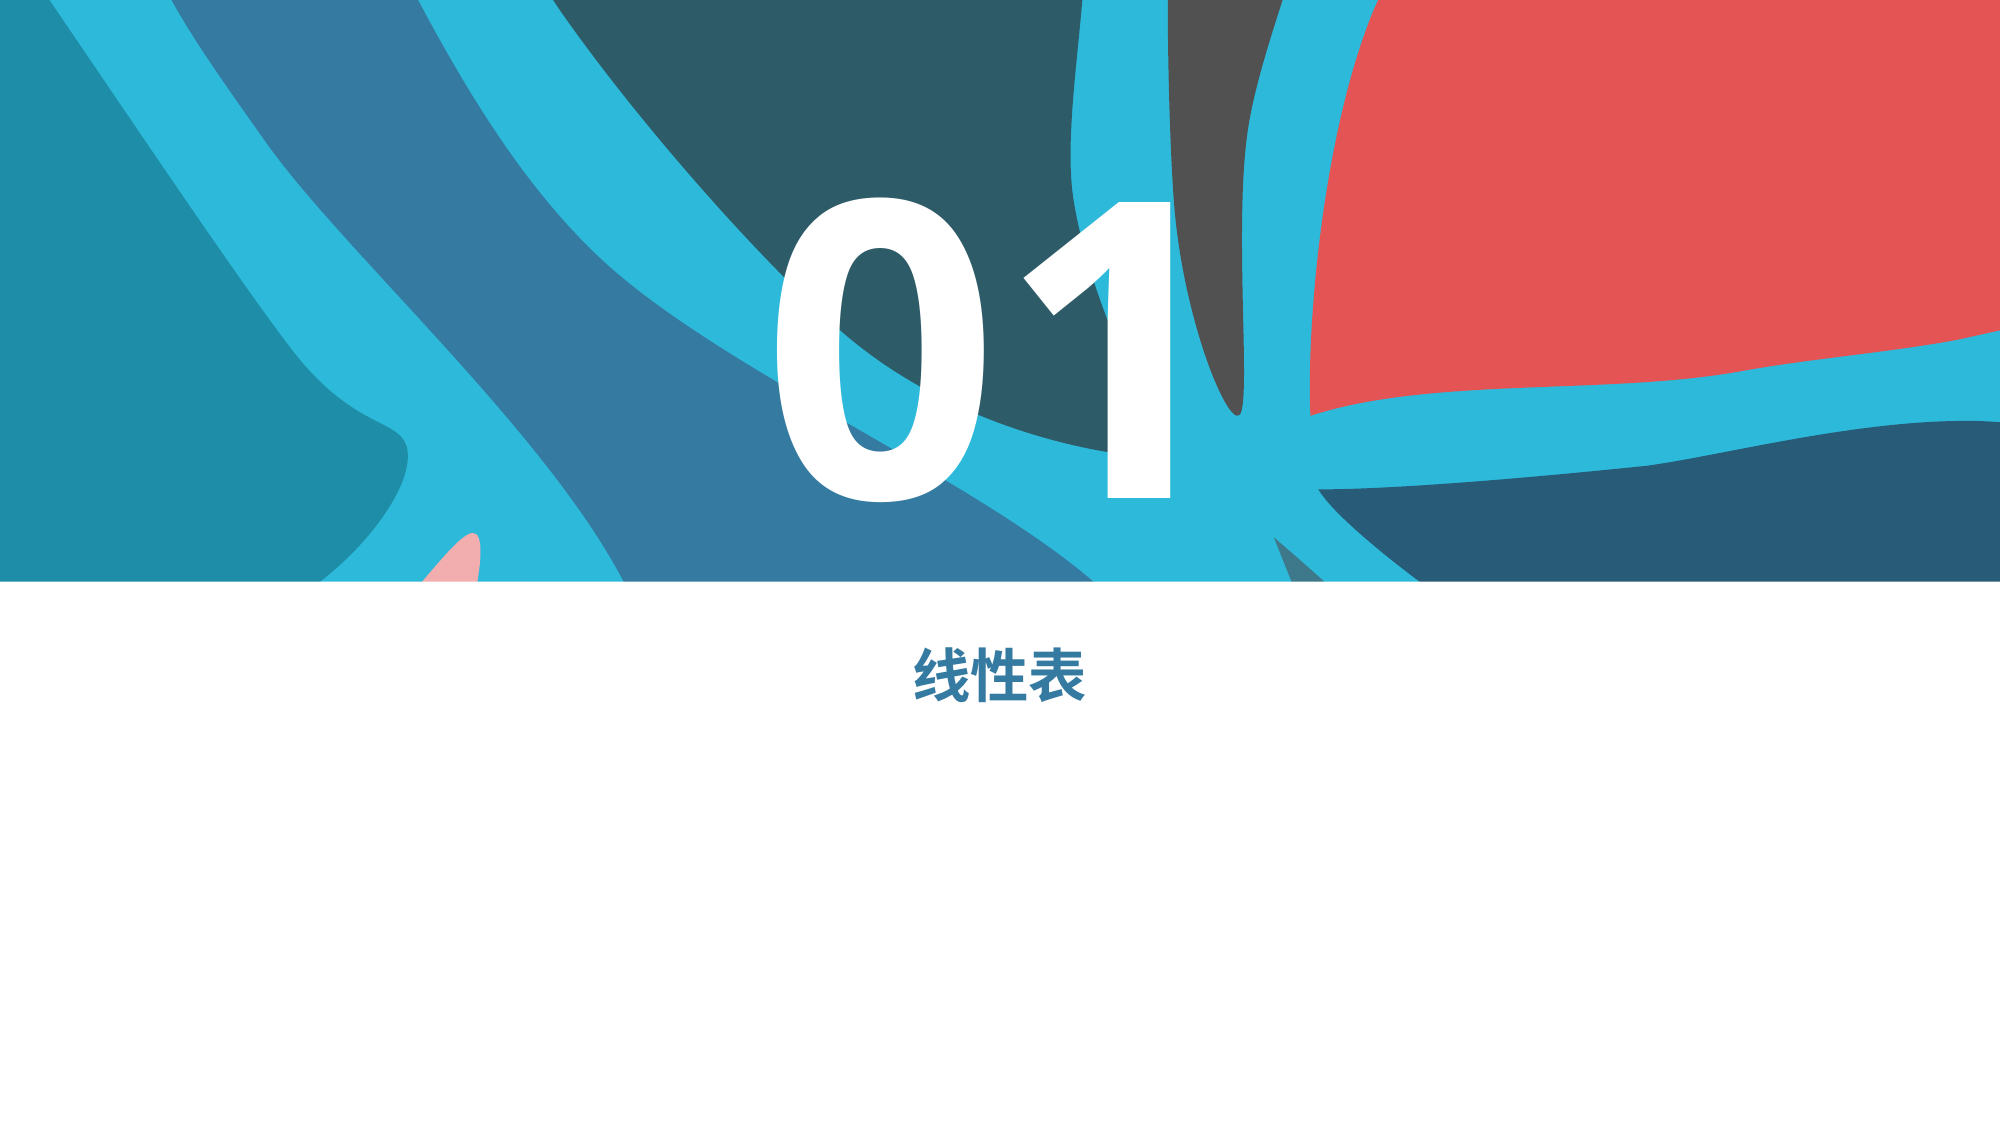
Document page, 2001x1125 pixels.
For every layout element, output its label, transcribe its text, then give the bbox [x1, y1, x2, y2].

list 01 [735, 147, 1265, 582]
list 线性表 [364, 630, 1636, 727]
